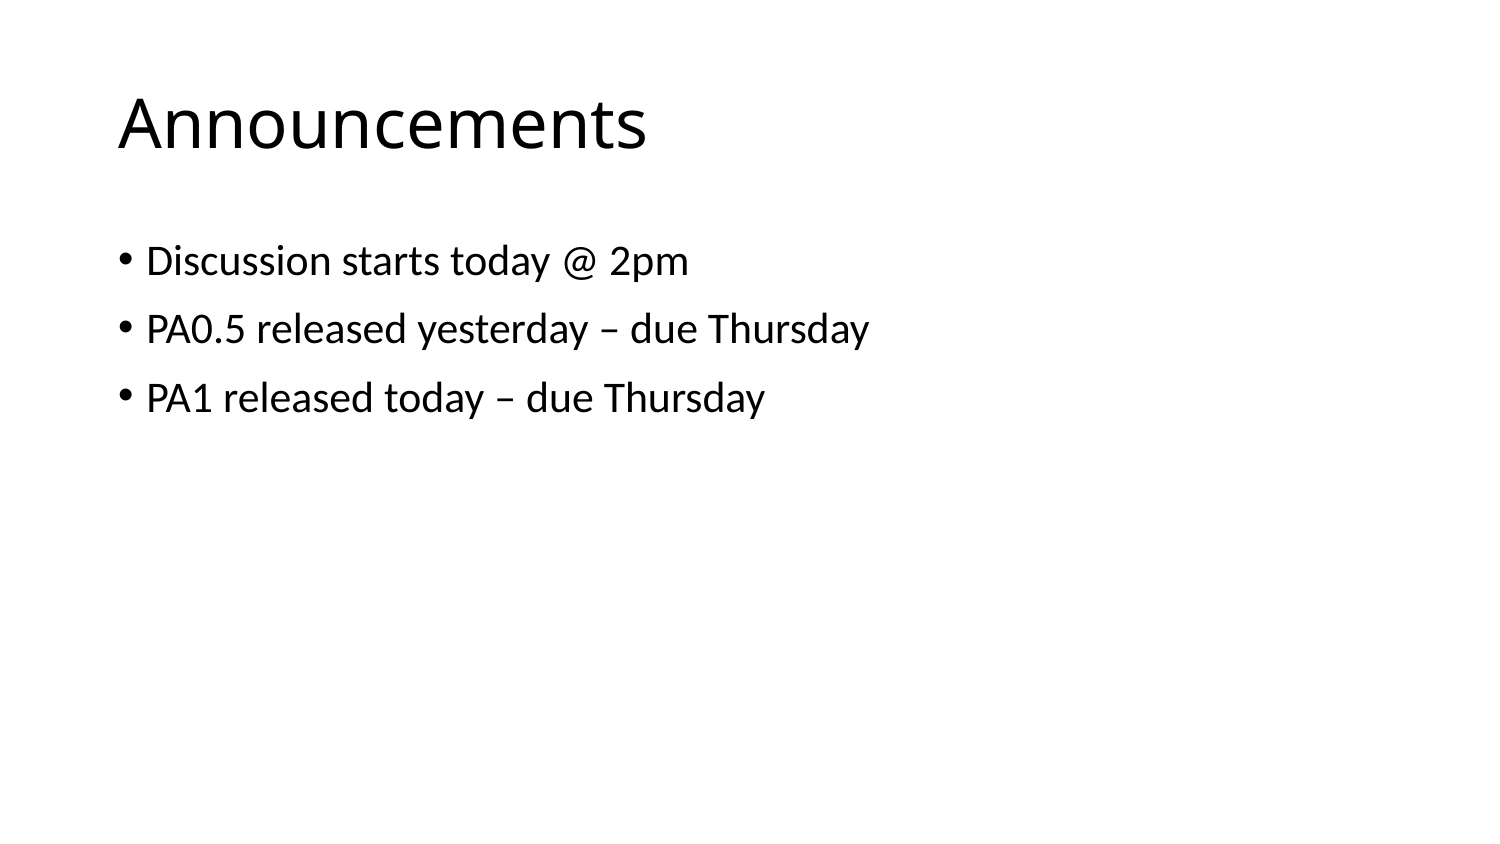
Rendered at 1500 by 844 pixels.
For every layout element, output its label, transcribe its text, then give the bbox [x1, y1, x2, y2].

list Discussion starts today @ 2pm PA0.5 released yesterday – due Thursday PA1 released today – due Thursday [103, 224, 1397, 760]
title Announcements [103, 44, 1397, 208]
